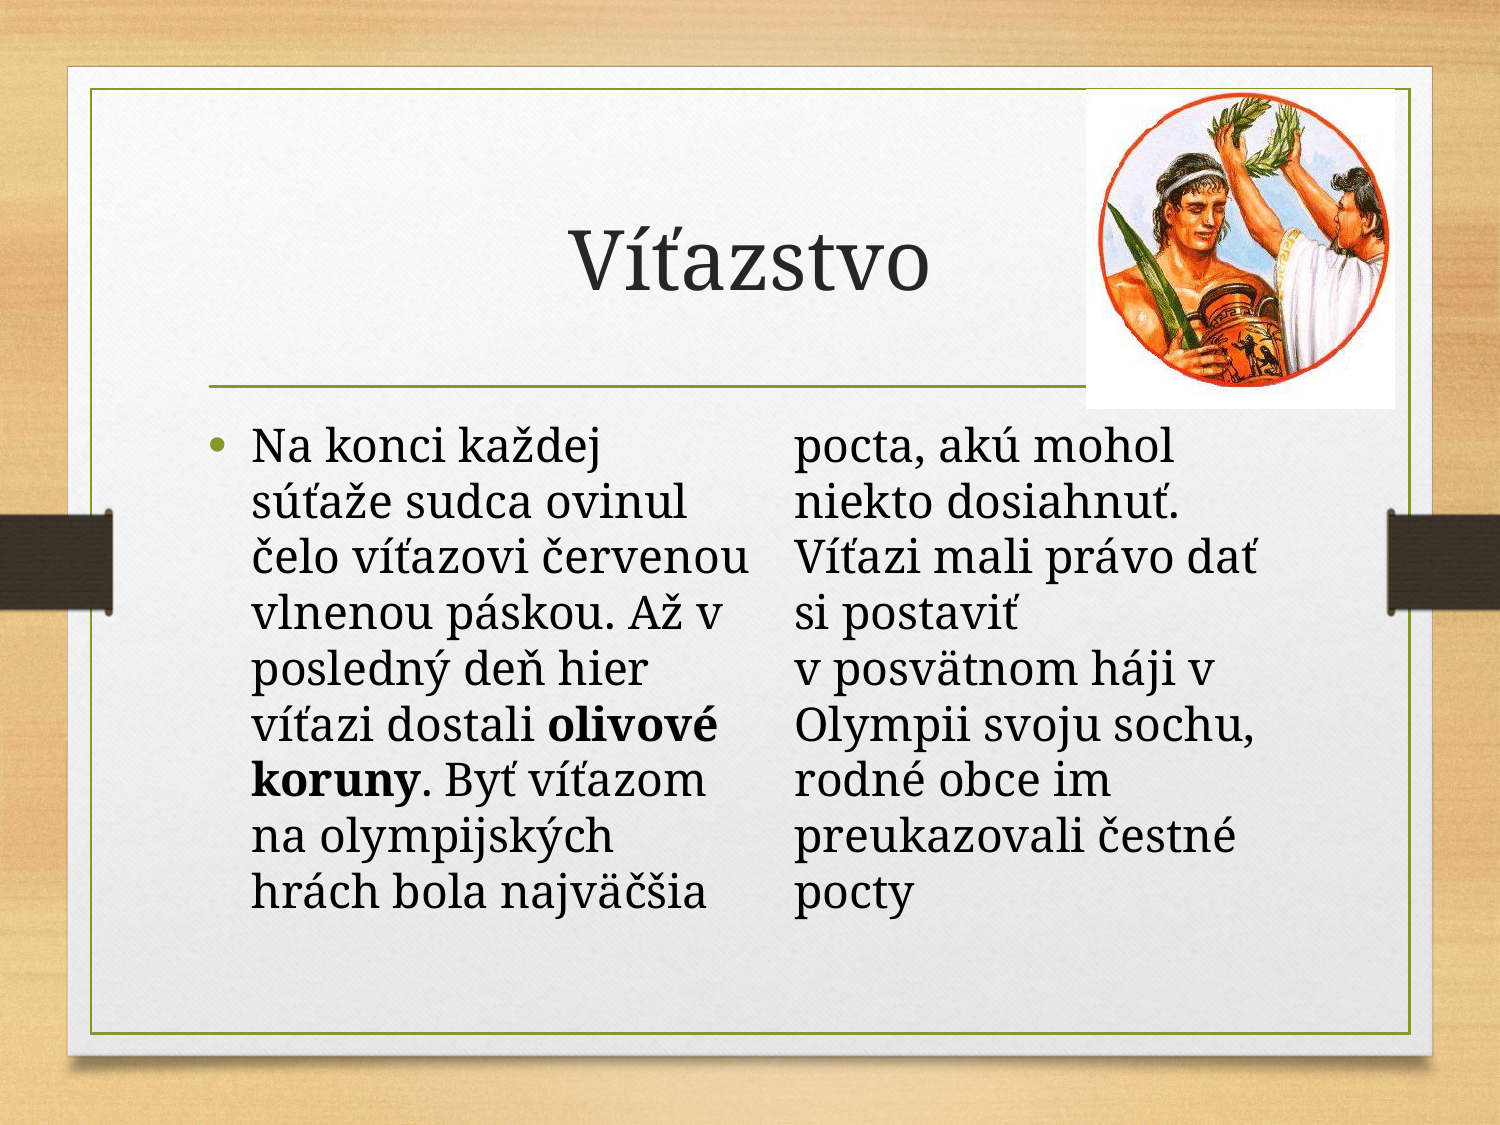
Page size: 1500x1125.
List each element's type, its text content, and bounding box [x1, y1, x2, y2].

title Víťazstvo [193, 150, 1085, 365]
picture [0, 0, 1500, 1125]
list Na konci každej súťaže sudca ovinul čelo víťazovi červenou vlnenou páskou. Až v posledný deň hier víťazi dostali olivové koruny. Byť víťazom na olympijských hrách bola najväčšia pocta, akú mohol niekto dosiahnuť. Víťazi mali právo dať si postaviť v posvätnom háji v Olympii svoju sochu, rodné obce im preukazovali čestné pocty [193, 408, 1309, 974]
